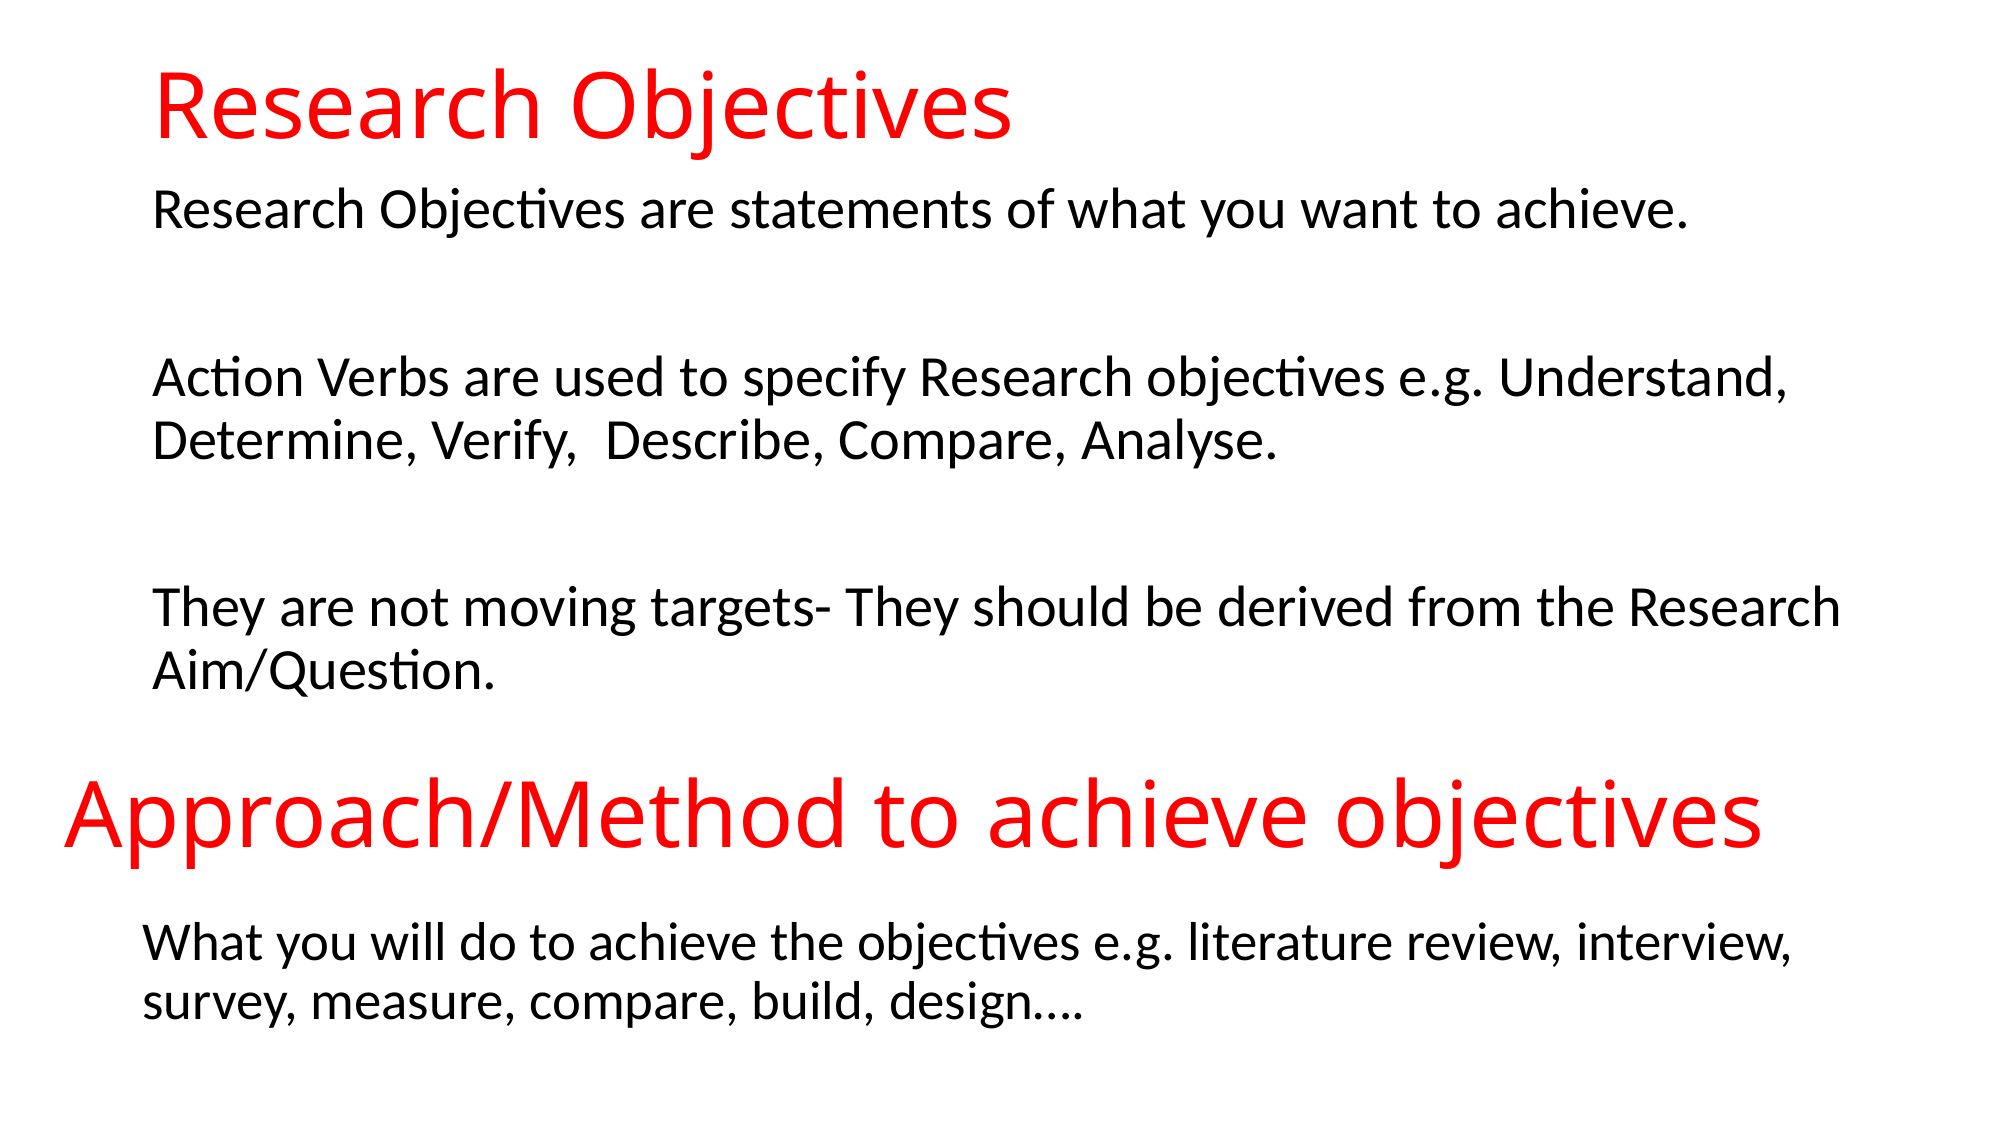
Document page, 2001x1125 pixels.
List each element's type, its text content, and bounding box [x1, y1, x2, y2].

text_box What you will do to achieve the objectives e.g. literature review, interview, survey, measure, compare, build, design…. [127, 905, 1853, 1040]
title Research Objectives [137, 0, 1863, 171]
text_box Approach/Method to achieve objectives [49, 748, 1781, 874]
list Research Objectives are statements of what you want to achieve. Action Verbs are used to specify Research objectives e.g. Understand, Determine, Verify, Describe, Compare, Analyse. They are not moving targets- They should be derived from the Research Aim/Question. [137, 171, 1863, 735]
